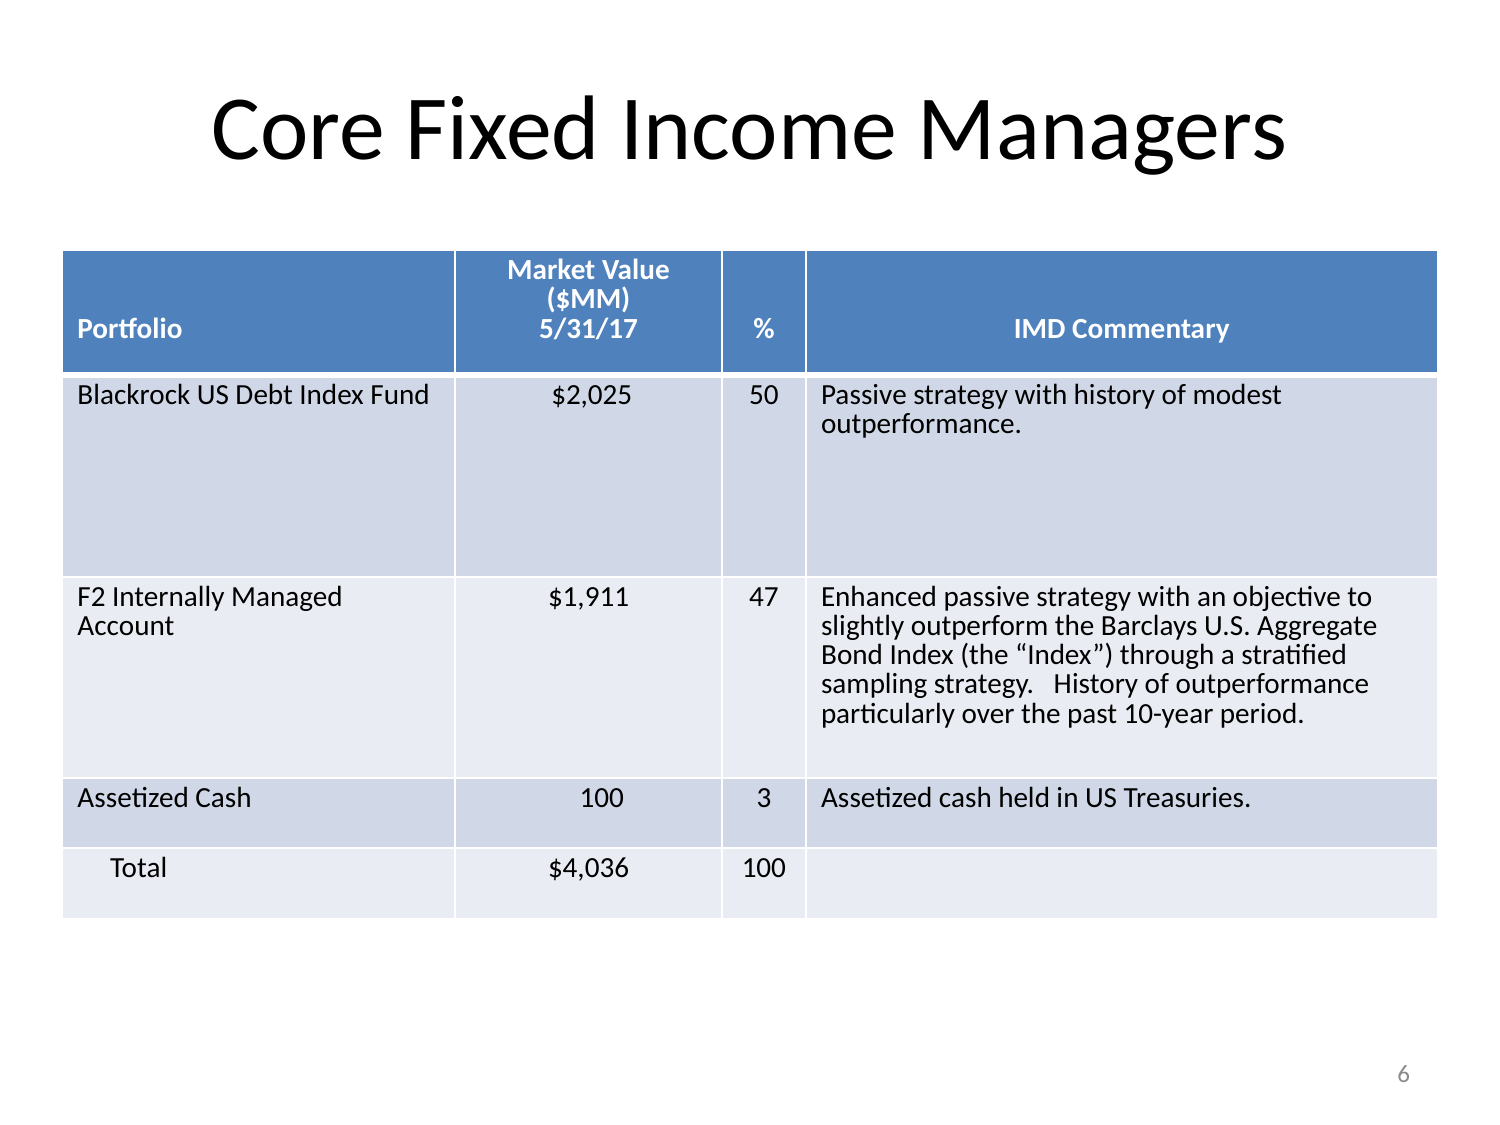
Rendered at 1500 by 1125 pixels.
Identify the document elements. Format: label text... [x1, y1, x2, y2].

table_cell 47 [723, 578, 805, 777]
table_cell 100 [456, 779, 721, 847]
table_cell [807, 849, 1437, 918]
table_cell Enhanced passive strategy with an objective to slightly outperform the Barclays U.S. Aggregate Bond Index (the “Index”) through a stratified sampling strategy. History of outperformance particularly over the past 10-year period. [807, 578, 1437, 777]
table_cell Assetized Cash [63, 779, 454, 847]
table_cell F2 Internally Managed Account [63, 578, 454, 777]
table_cell $4,036 [456, 849, 721, 918]
slide_number 6 [1074, 1042, 1425, 1103]
table_cell 50 [723, 378, 805, 576]
table_cell Passive strategy with history of modest outperformance. [807, 378, 1437, 576]
table_cell Total [63, 849, 454, 918]
table_header Portfolio [63, 251, 454, 372]
table_cell 100 [723, 849, 805, 918]
table_cell $1,911 [456, 578, 721, 777]
table_header % [723, 251, 805, 372]
table_cell Assetized cash held in US Treasuries. [807, 779, 1437, 847]
table_cell Blackrock US Debt Index Fund [63, 378, 454, 576]
table_cell 3 [723, 779, 805, 847]
title Core Fixed Income Managers [75, 45, 1425, 200]
table_header Market Value ($MM) 5/31/17 [456, 251, 721, 372]
table_header IMD Commentary [807, 251, 1437, 372]
table_cell $2,025 [456, 378, 721, 576]
